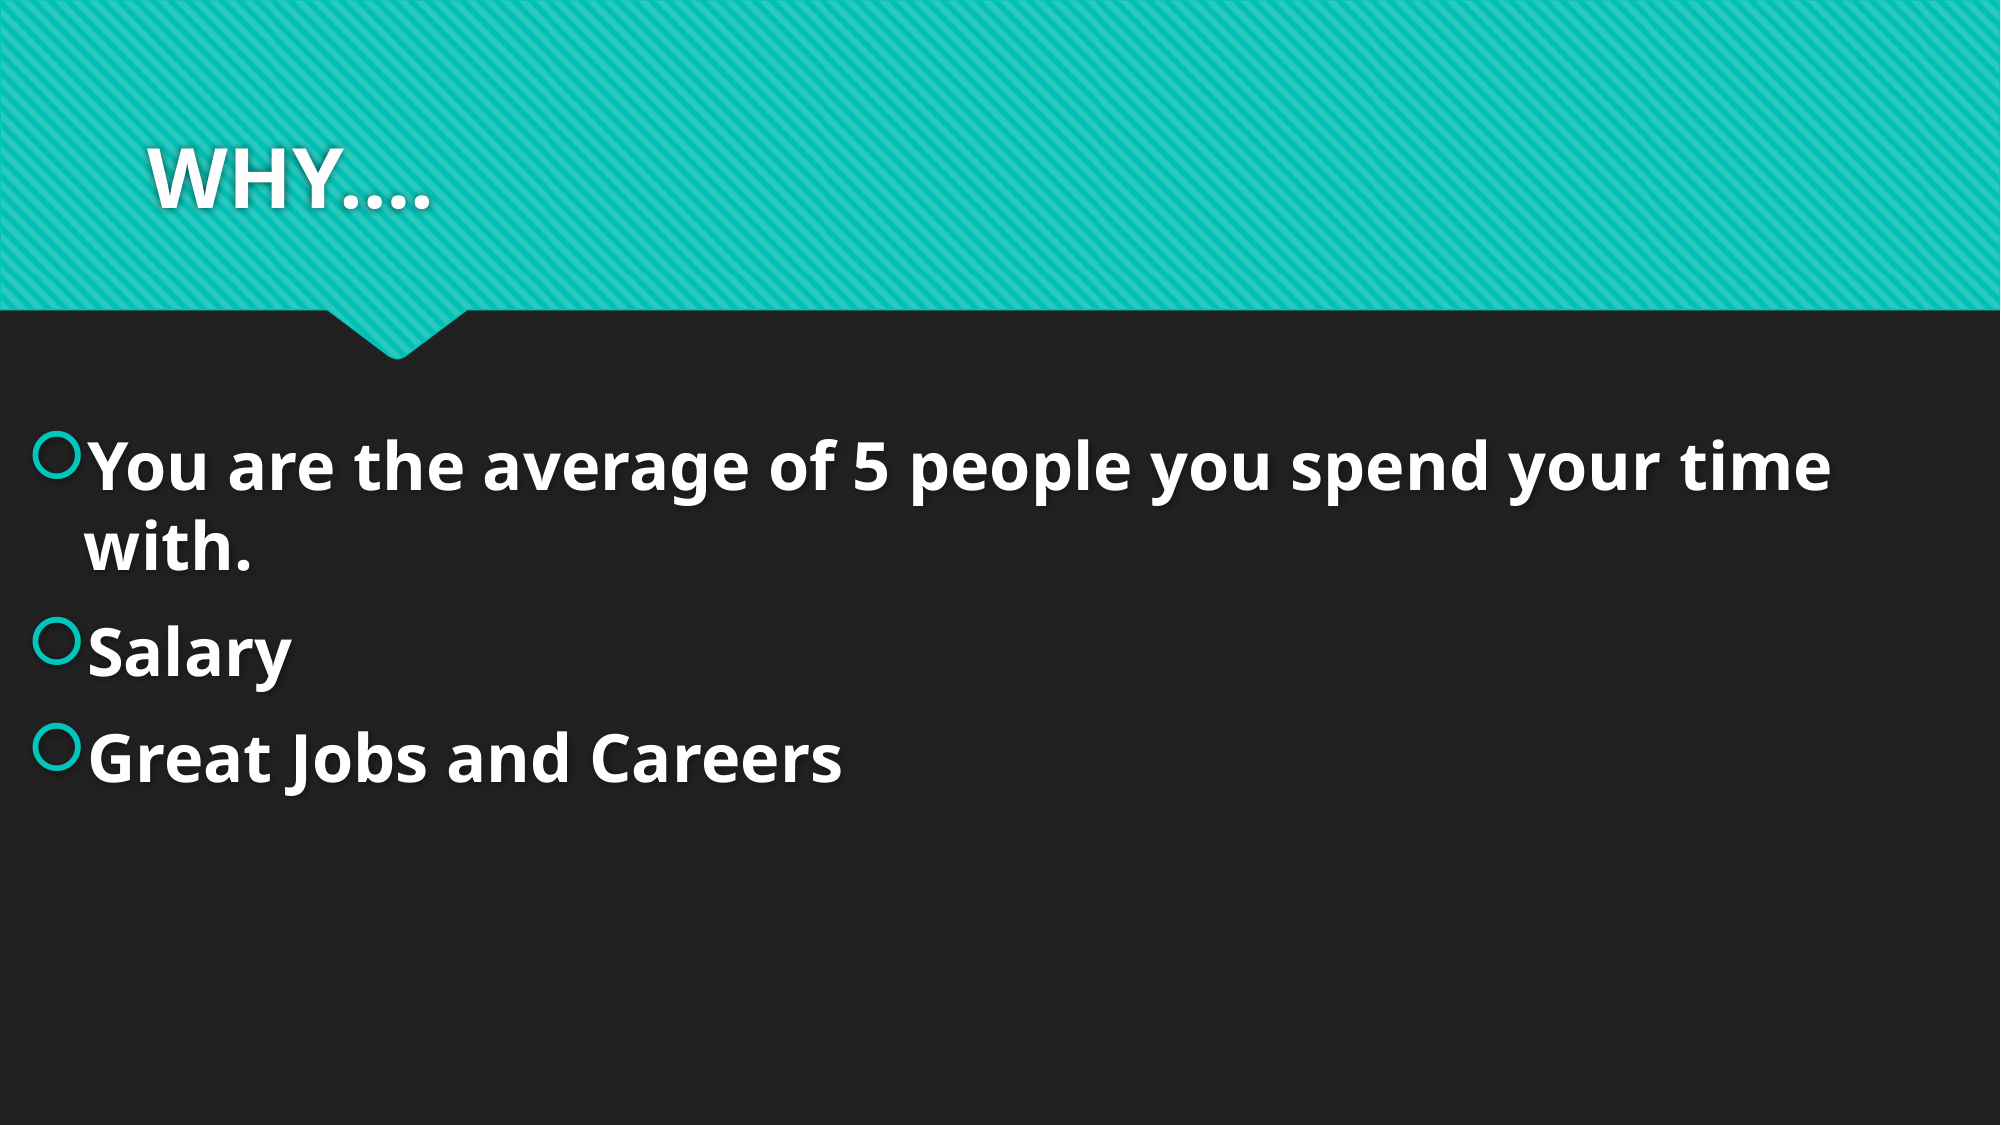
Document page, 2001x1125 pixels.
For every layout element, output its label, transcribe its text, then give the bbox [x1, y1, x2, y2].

title WHY…. [132, 73, 1868, 233]
list You are the average of 5 people you spend your time with. Salary Great Jobs and Careers [12, 364, 2000, 962]
